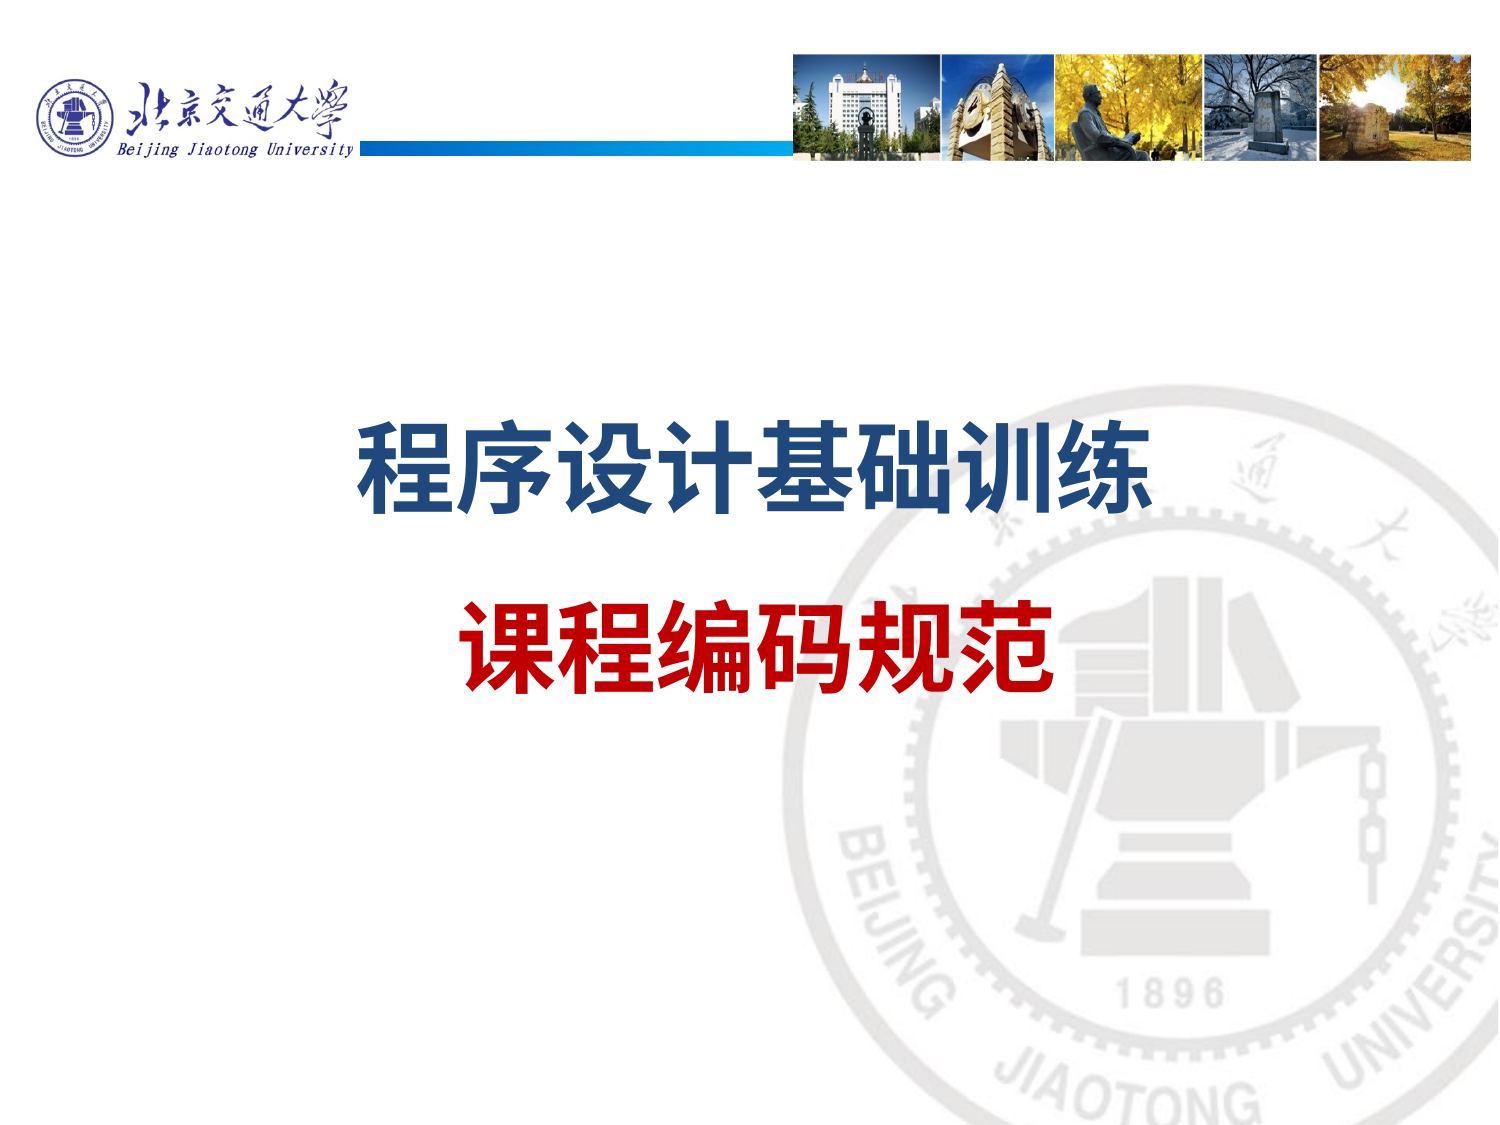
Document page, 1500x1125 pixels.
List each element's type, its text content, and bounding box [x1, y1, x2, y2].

text_box 程序设计基础训练 课程编码规范 [29, 338, 1483, 713]
picture [761, 372, 1499, 1125]
picture [793, 53, 1471, 162]
picture [30, 71, 353, 161]
